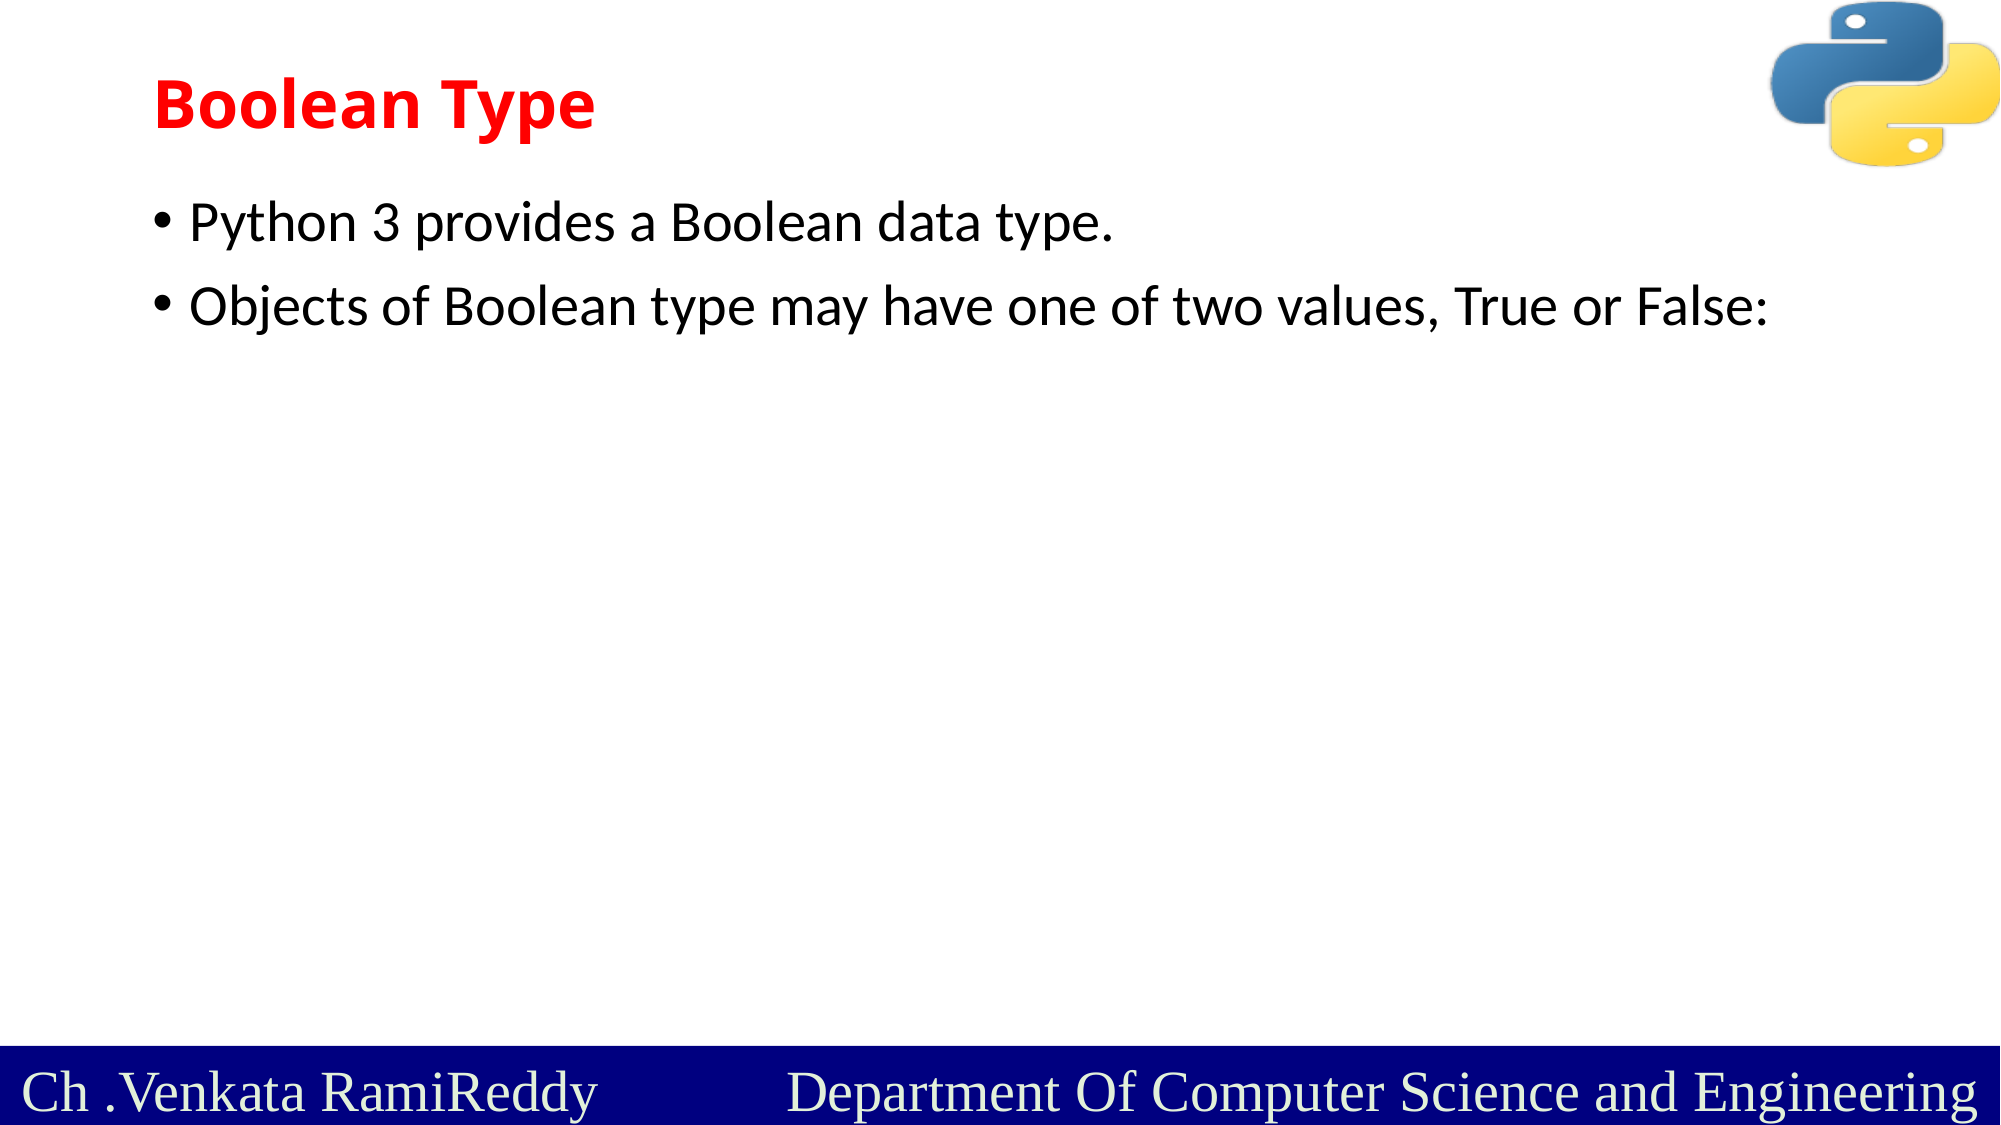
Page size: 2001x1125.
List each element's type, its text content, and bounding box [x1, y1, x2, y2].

list Python 3 provides a Boolean data type. Objects of Boolean type may have one of two values, True or False: [137, 183, 1970, 1045]
picture [1719, 0, 2000, 204]
text_box Ch .Venkata RamiReddy Department Of Computer Science and Engineering [0, 1045, 2000, 1125]
title Boolean Type [137, 44, 1719, 170]
